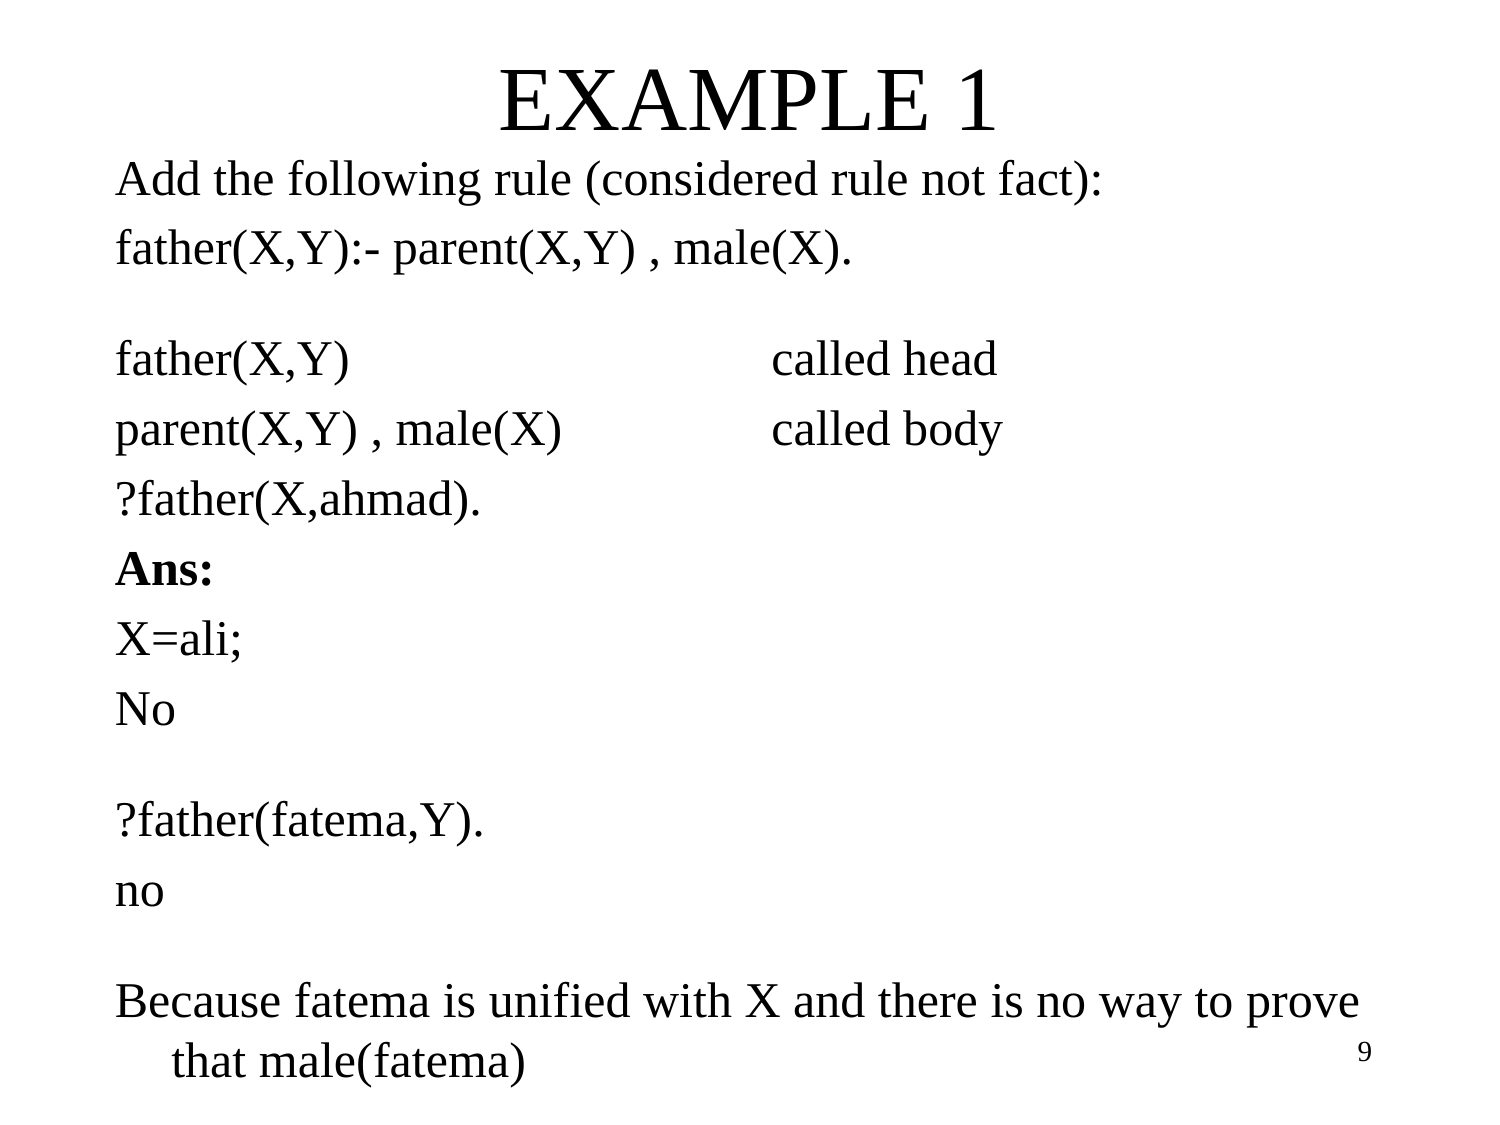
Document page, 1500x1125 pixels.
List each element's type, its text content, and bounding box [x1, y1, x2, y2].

list Add the following rule (considered rule not fact): father(X,Y):- parent(X,Y) , male(X). father(X,Y) called head parent(X,Y) , male(X) called body ?father(X,ahmad). Ans: X=ali; No ?father(fatema,Y). no Because fatema is unified with X and there is no way to prove that male(fatema) [99, 137, 1426, 1101]
title EXAMPLE 1 [112, 24, 1388, 137]
slide_number 9 [1074, 1024, 1388, 1101]
